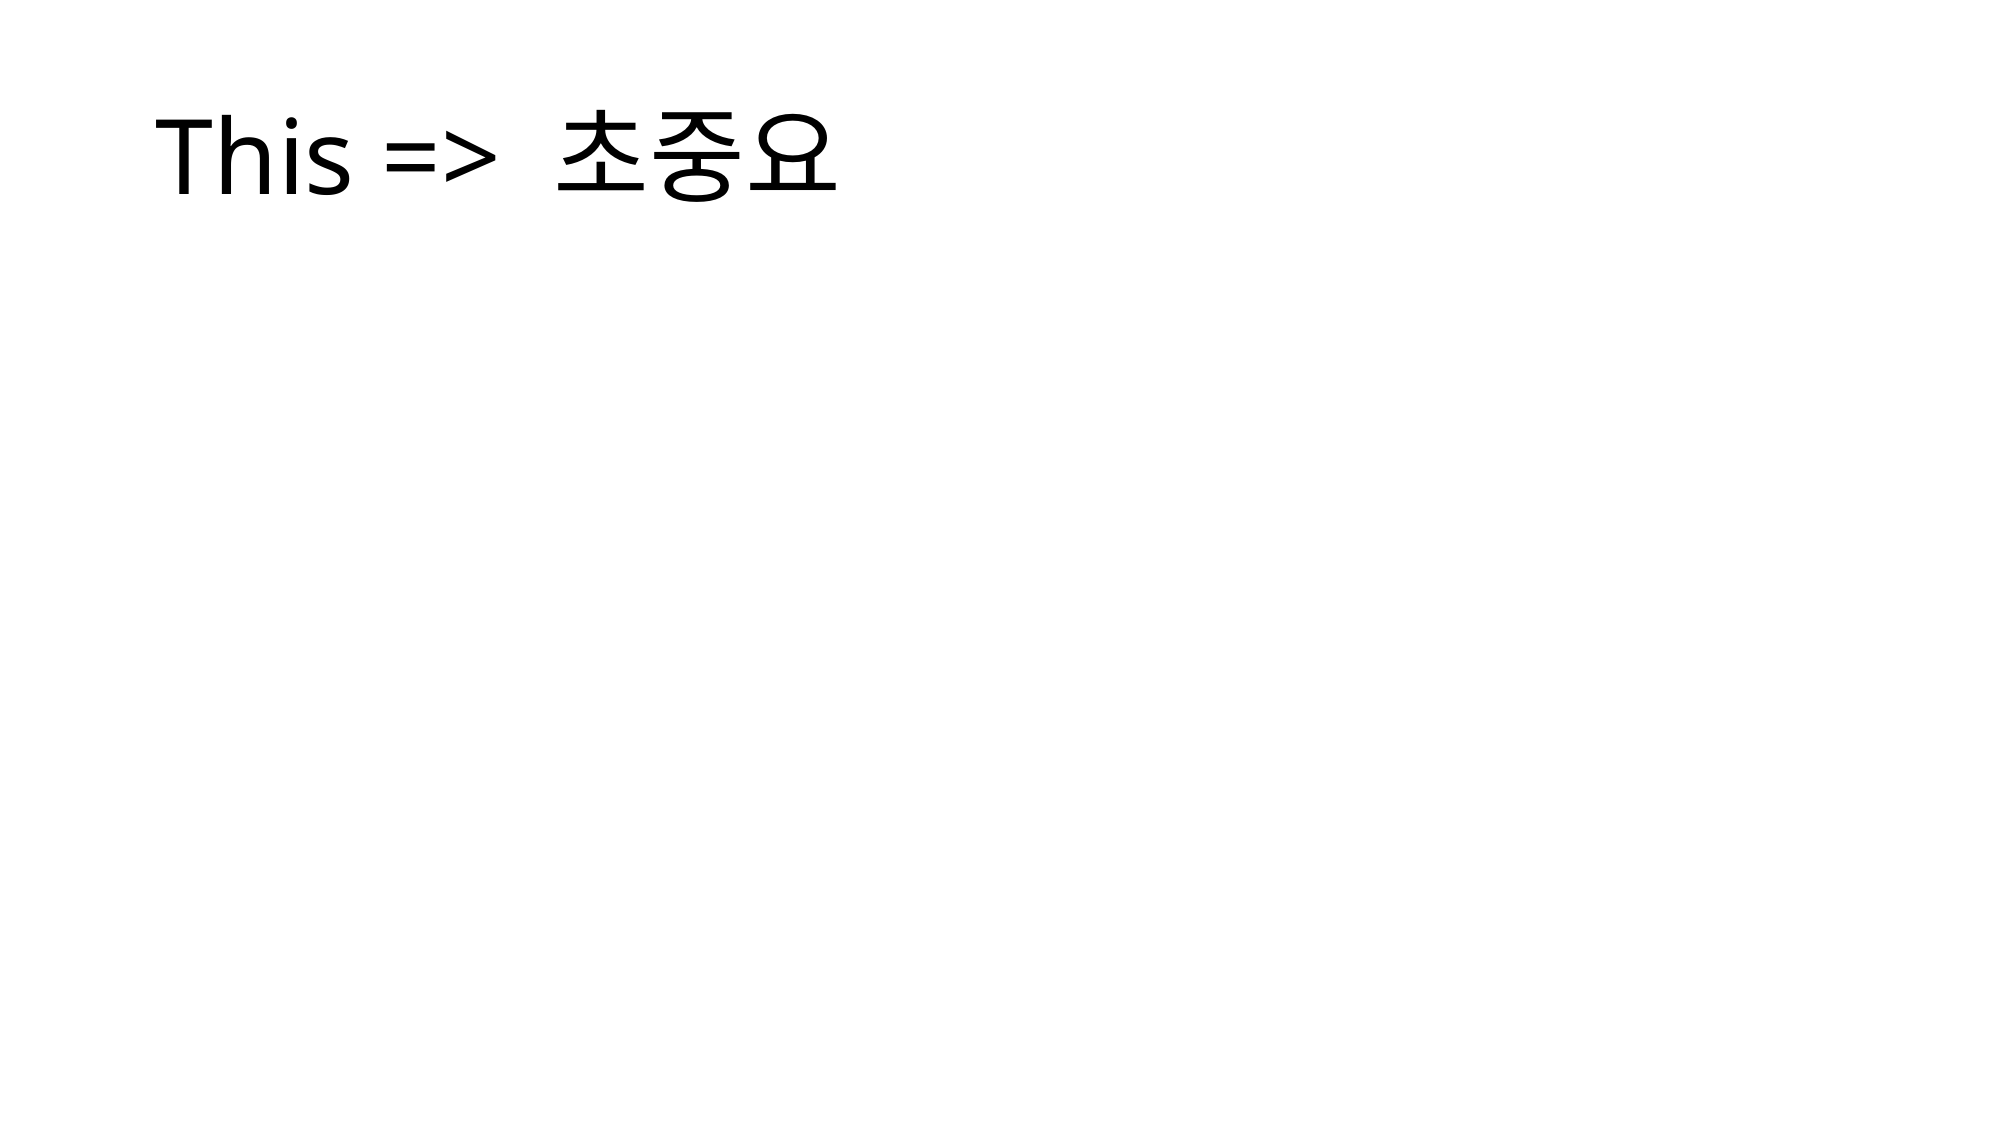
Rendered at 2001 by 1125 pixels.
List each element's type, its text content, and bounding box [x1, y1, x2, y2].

text_box This => 초중요 [140, 83, 857, 223]
